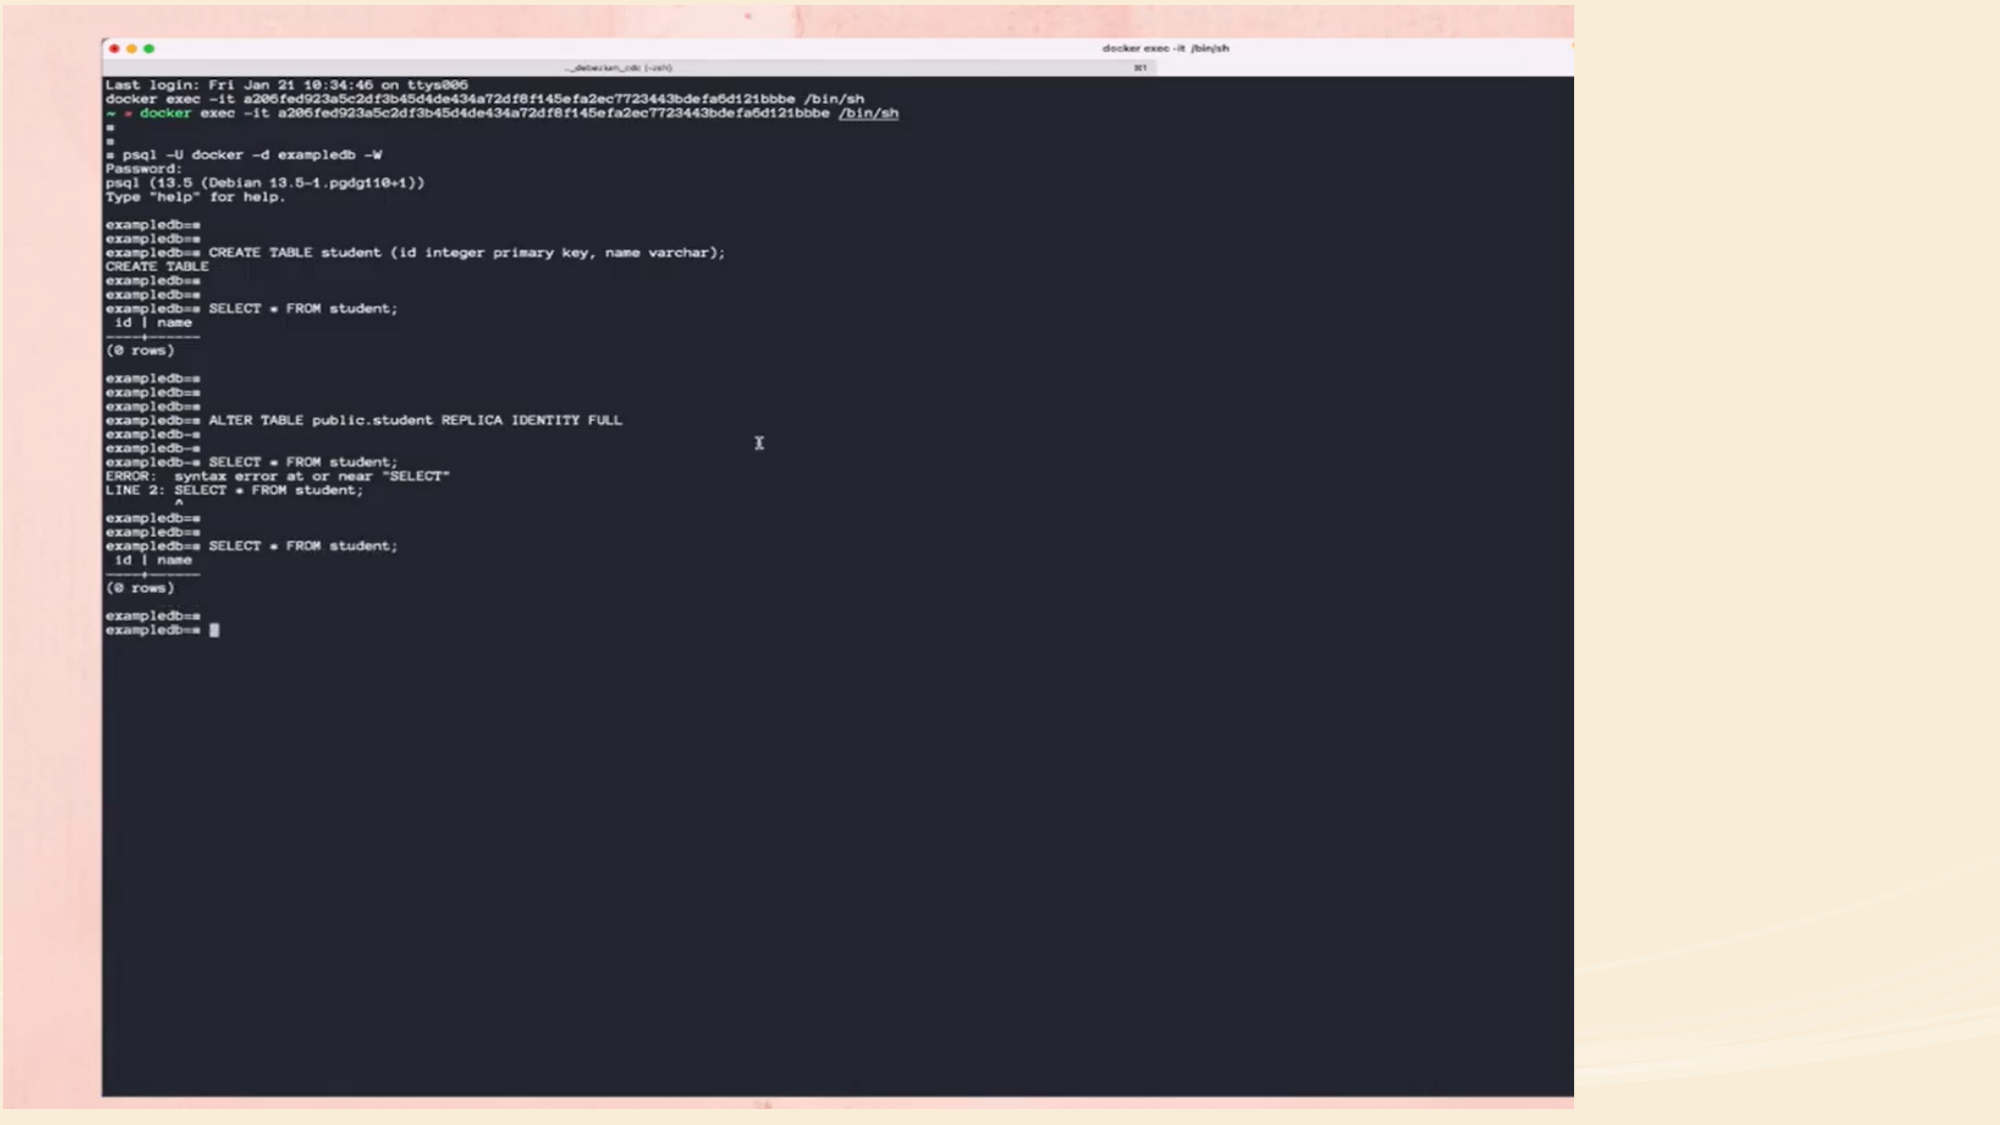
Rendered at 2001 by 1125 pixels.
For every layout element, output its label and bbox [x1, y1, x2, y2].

picture [0, 0, 1575, 1109]
